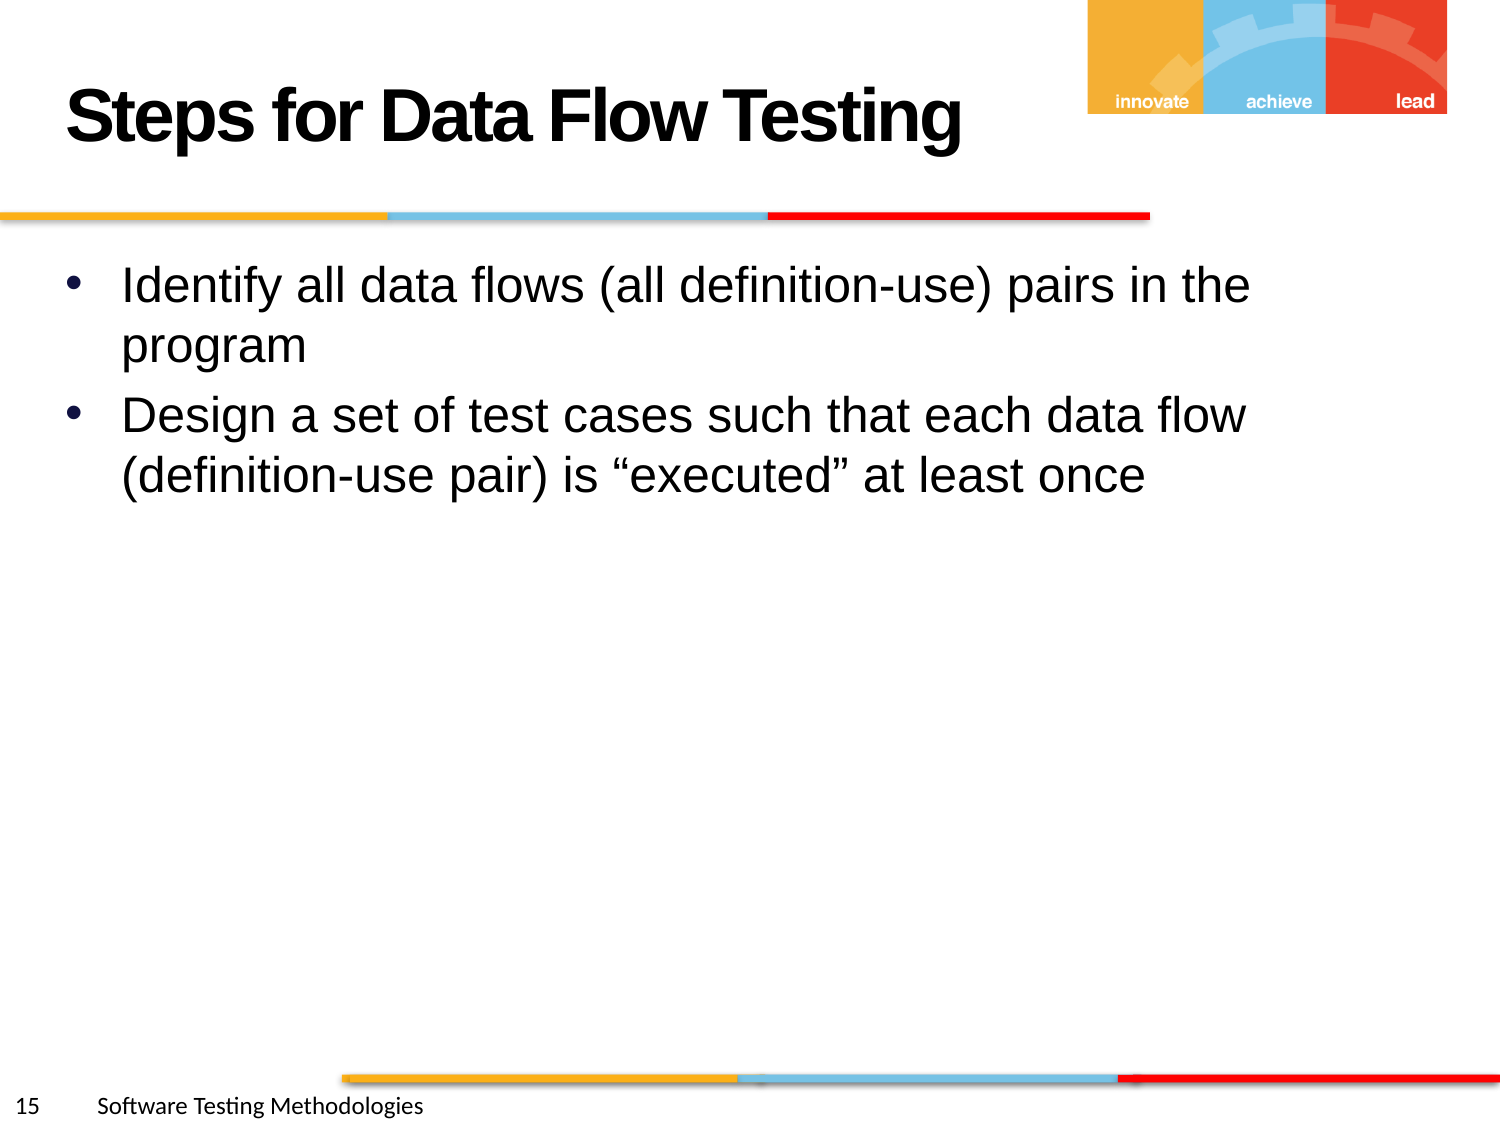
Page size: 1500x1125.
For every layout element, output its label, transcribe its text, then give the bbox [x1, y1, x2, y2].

picture [1087, 0, 1448, 114]
list Steps for Data Flow Testing [50, 24, 1088, 213]
list Identify all data flows (all definition-use) pairs in the program Design a set of test cases such that each data flow (definition-use pair) is “executed” at least once [50, 245, 1400, 988]
